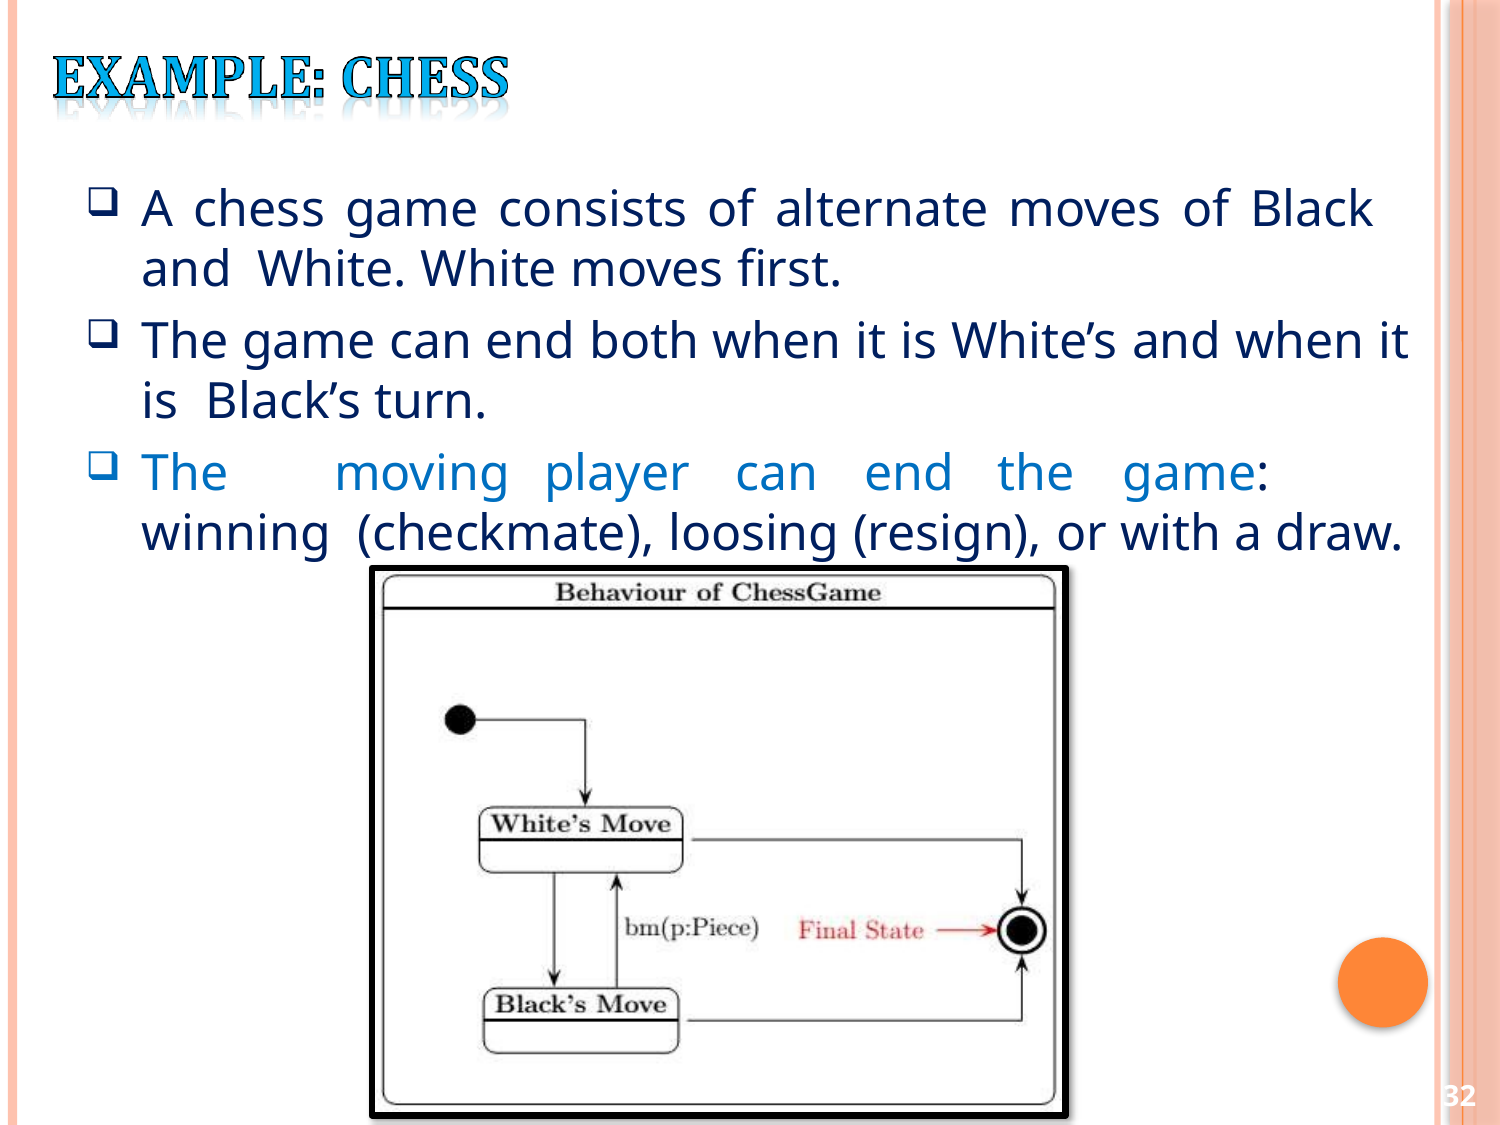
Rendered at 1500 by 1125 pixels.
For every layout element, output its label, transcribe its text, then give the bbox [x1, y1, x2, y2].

text_box A chess game consists of alternate moves of Black and White. White moves first. The game can end both when it is White’s and when it is Black’s turn. The moving player can end the game: winning (checkmate), loosing (resign), or with a draw. [83, 174, 1429, 561]
slide_number 32 [1425, 762, 1488, 1125]
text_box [363, 559, 1083, 1125]
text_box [52, 56, 510, 139]
